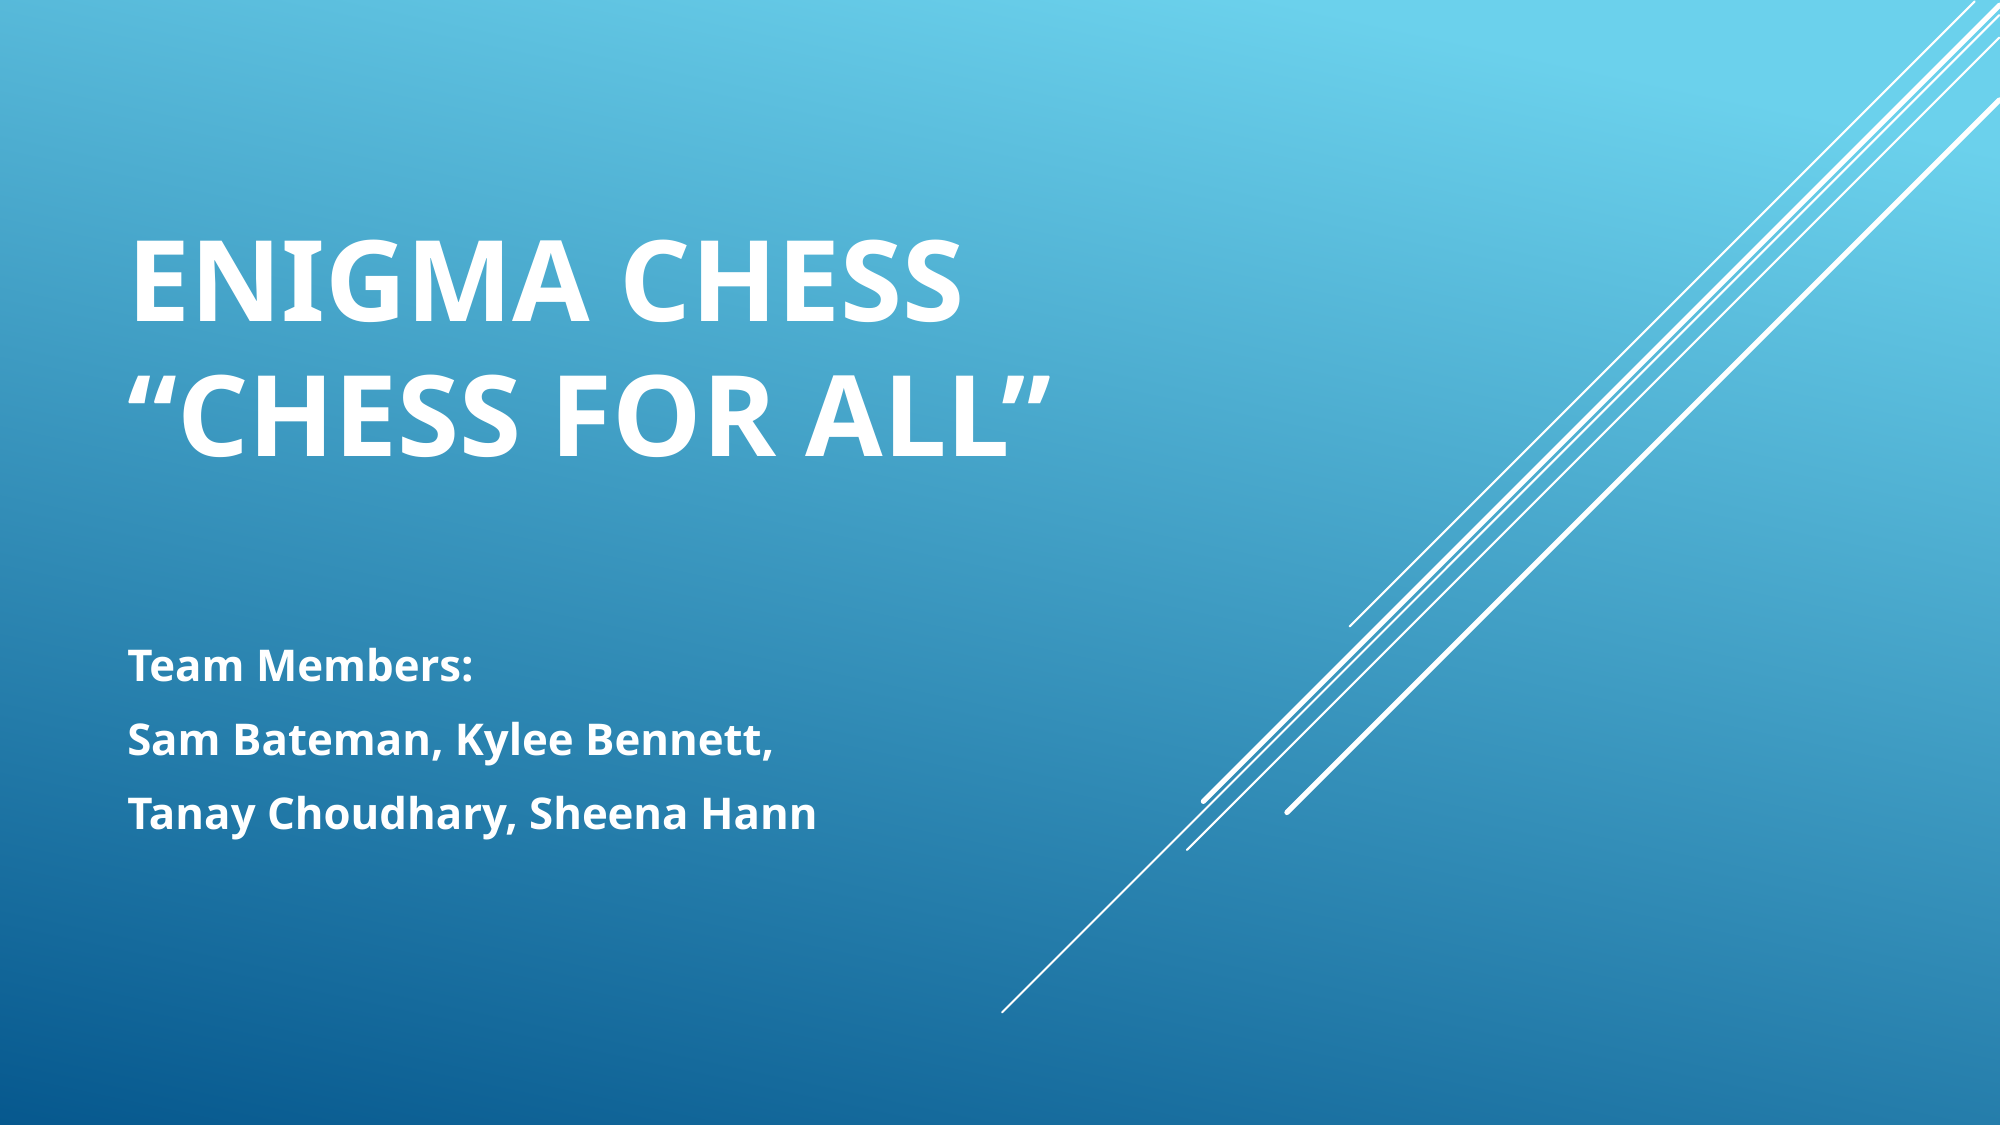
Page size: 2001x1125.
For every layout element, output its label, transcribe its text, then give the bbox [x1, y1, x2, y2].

subtitle Team Members: Sam Bateman, Kylee Bennett, Tanay Choudhary, Sheena Hann [112, 630, 1163, 950]
title enigma chess “Chess for all” [112, 0, 1425, 487]
